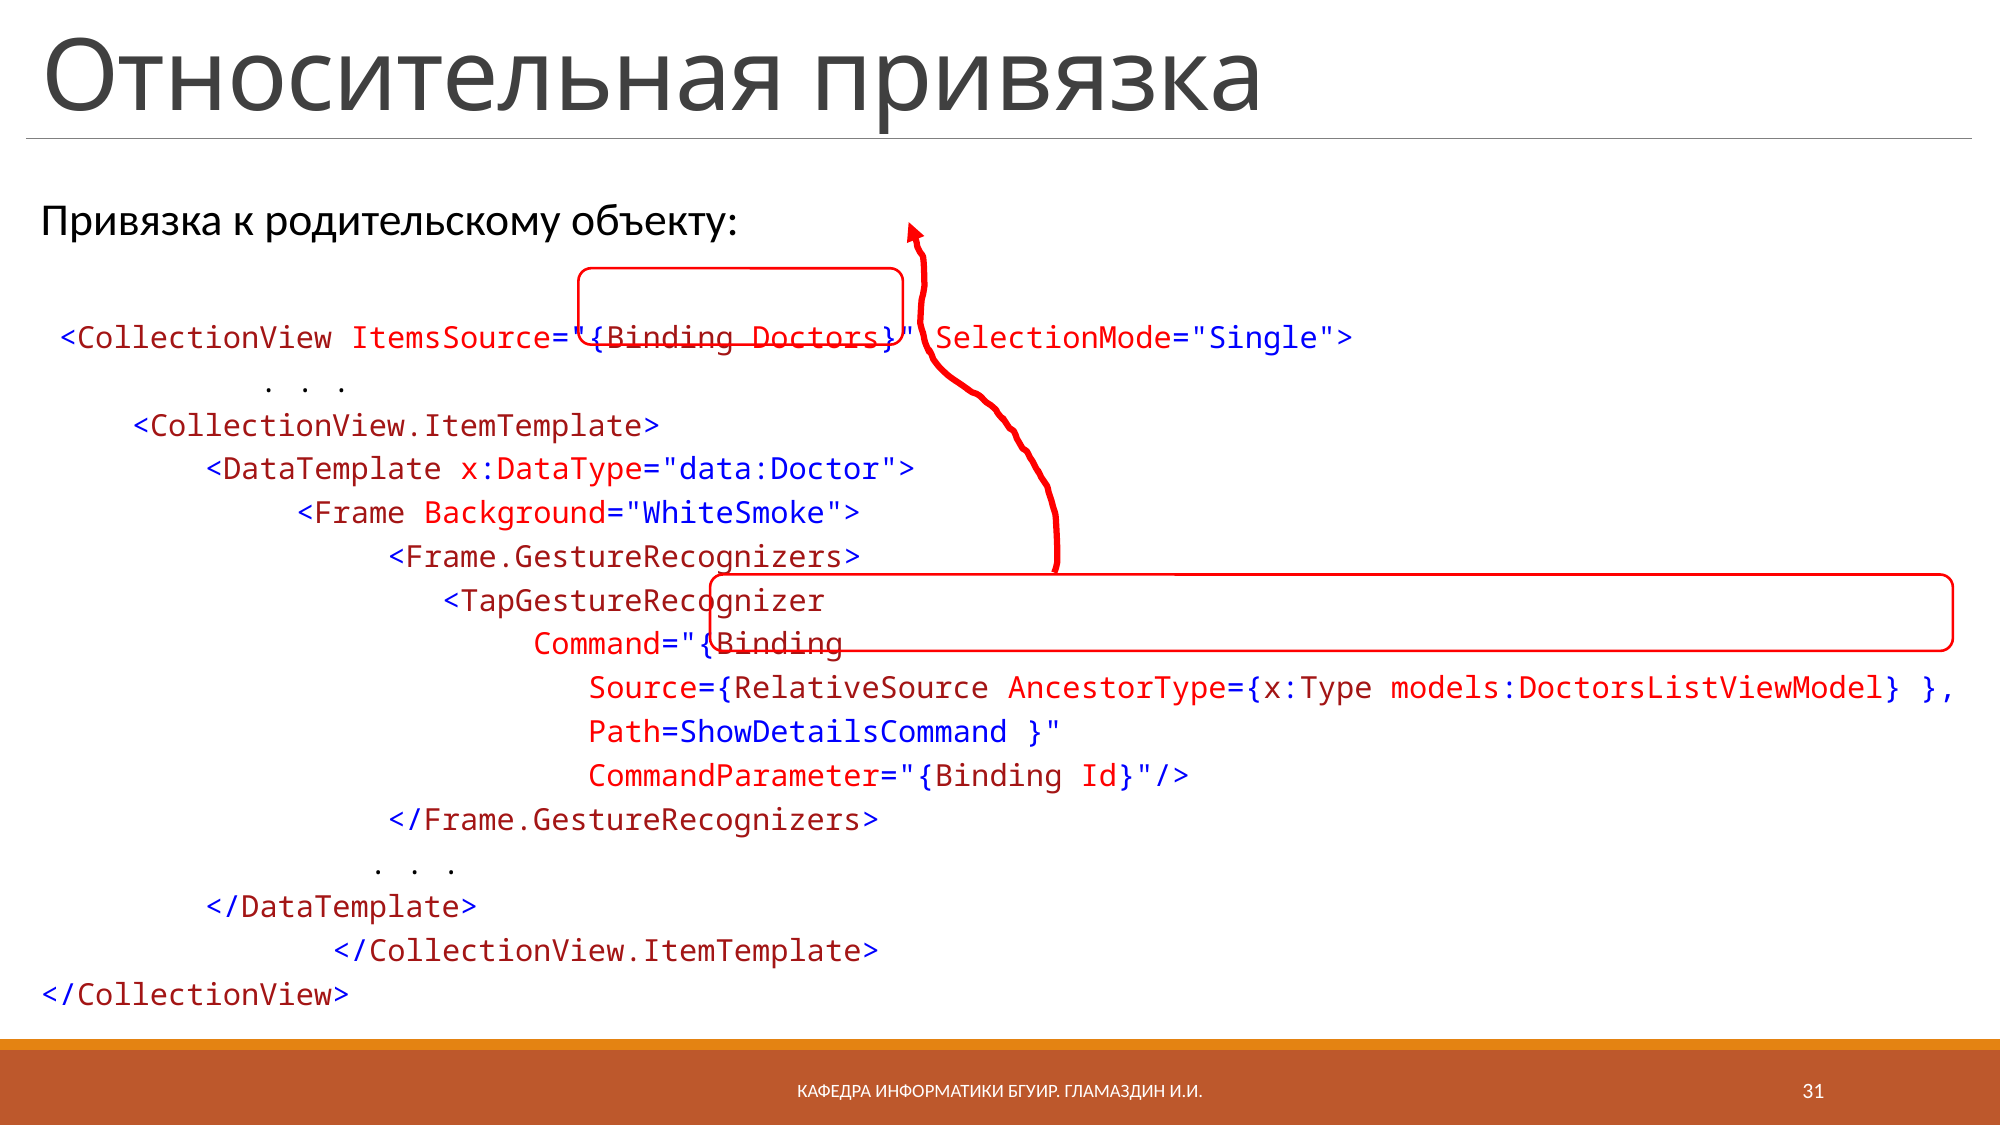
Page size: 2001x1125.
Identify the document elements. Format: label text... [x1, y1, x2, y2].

slide_number 31 [1624, 1059, 1840, 1120]
title Относительная привязка [25, 14, 1972, 139]
list Привязка к родительскому объекту: <CollectionView ItemsSource="{Binding Doctors}" SelectionMode="Single"> . . . <CollectionView.ItemTemplate> <DataTemplate x:DataType="data:Doctor"> <Frame Background="WhiteSmoke"> <Frame.GestureRecognizers> <TapGestureRecognizer Command="{Binding Source={RelativeSource AncestorType={x:Type models:DoctorsListViewModel} }, Path=ShowDetailsCommand }" CommandParameter="{Binding Id}"/> </Frame.GestureRecognizers> . . . </DataTemplate> </CollectionView.ItemTemplate> </CollectionView> [25, 171, 1972, 1034]
text_box [708, 573, 1955, 653]
text_box [577, 266, 905, 346]
text_box [906, 222, 1059, 574]
footer Кафедра информатики бгуир. Гламаздин И.и. [604, 1059, 1396, 1120]
